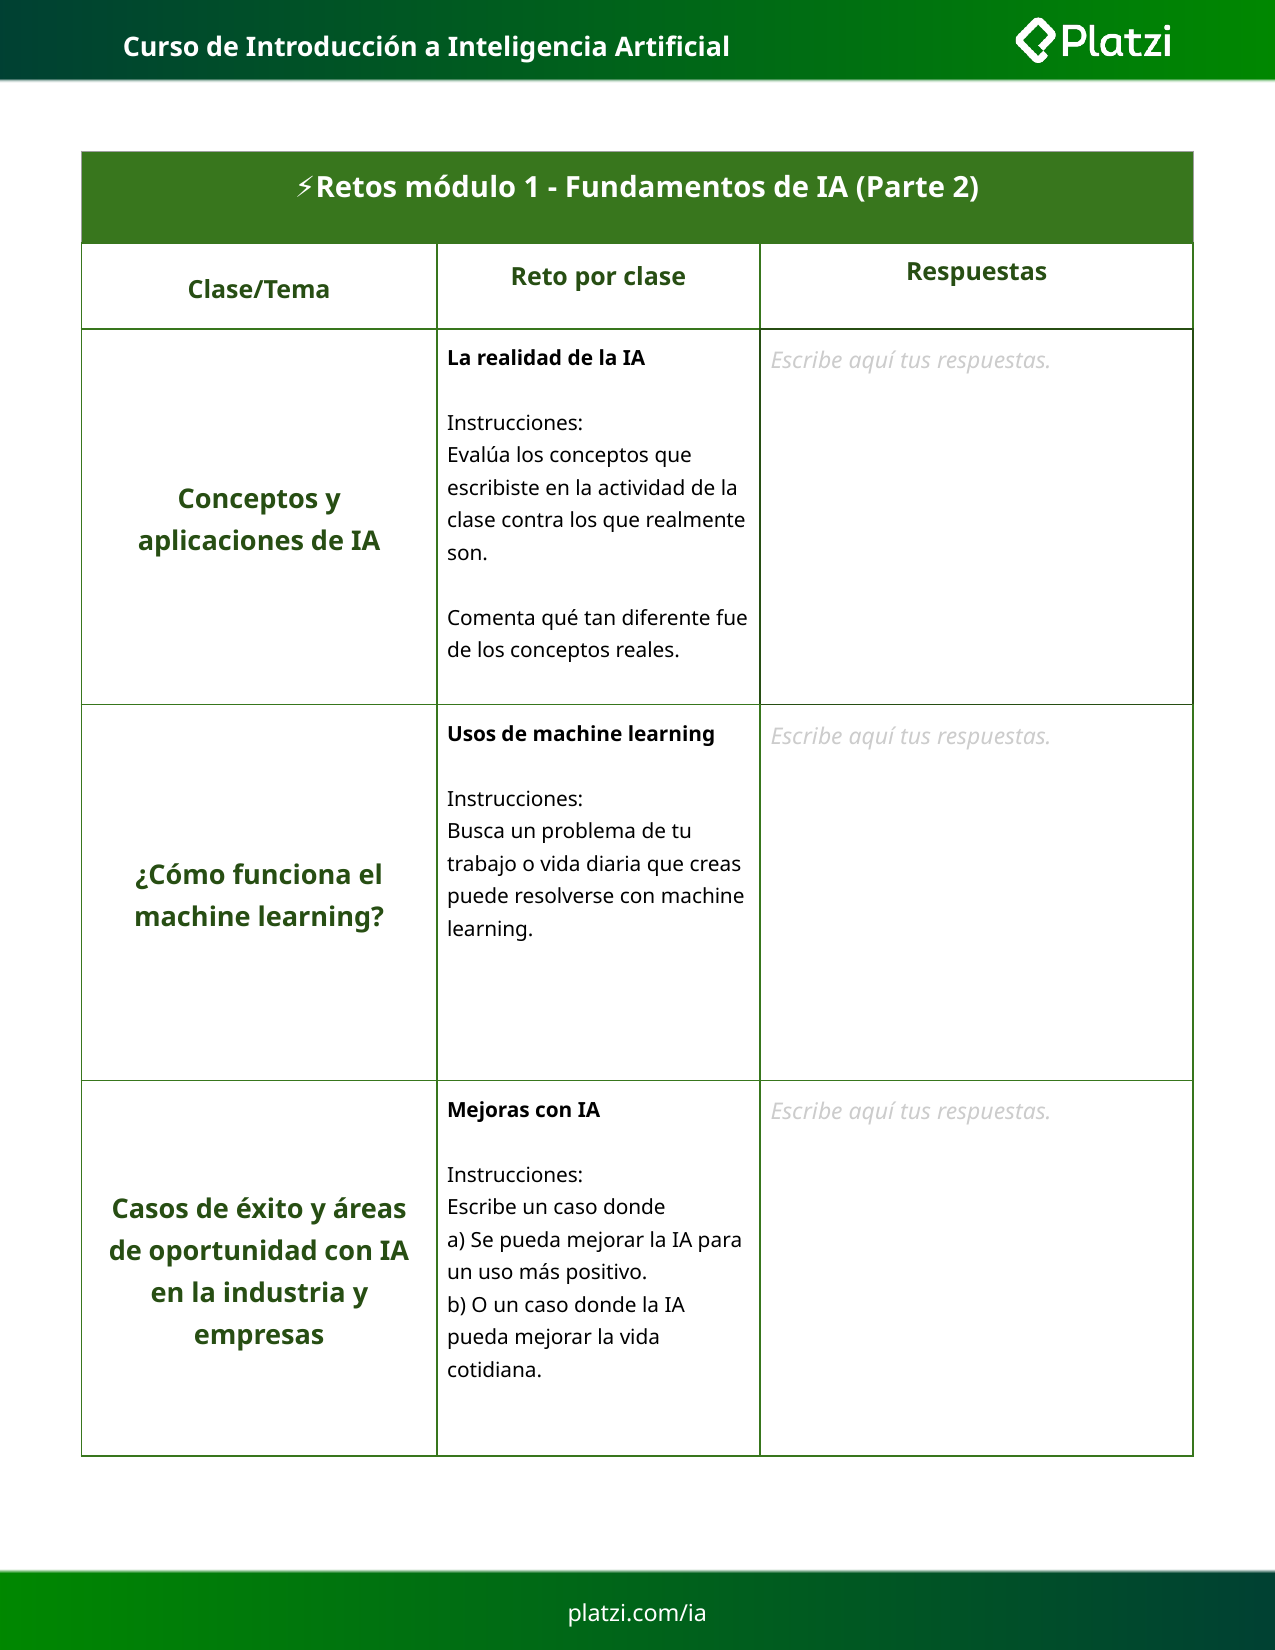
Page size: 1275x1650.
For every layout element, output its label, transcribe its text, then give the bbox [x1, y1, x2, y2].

subtitle platzi.com/ia [200, 1571, 1075, 1650]
table_cell Escribe aquí tus respuestas. [761, 1081, 1192, 1455]
table_cell La realidad de la IA Instrucciones: Evalúa los conceptos que escribiste en la actividad de la clase contra los que realmente son. Comenta qué tan diferente fue de los conceptos reales. [438, 330, 759, 704]
table_cell Conceptos y aplicaciones de IA [82, 330, 436, 704]
table_cell Escribe aquí tus respuestas. [761, 330, 1192, 704]
table_cell Clase/Tema [82, 244, 436, 328]
table_cell Respuestas [761, 244, 1192, 328]
table_cell Escribe aquí tus respuestas. [761, 705, 1192, 1080]
table_cell Mejoras con IA Instrucciones: Escribe un caso donde a) Se pueda mejorar la IA para un uso más positivo. b) O un caso donde la IA pueda mejorar la vida cotidiana. [438, 1081, 759, 1455]
title Curso de Introducción a Inteligencia Artificial [101, 6, 977, 86]
table_cell Casos de éxito y áreas de oportunidad con IA en la industria y empresas [82, 1081, 436, 1455]
table_cell Usos de machine learning Instrucciones: Busca un problema de tu trabajo o vida diaria que creas puede resolverse con machine learning. [438, 705, 759, 1080]
picture [0, 0, 1275, 1650]
table_cell ¿Cómo funciona el machine learning? [82, 705, 436, 1080]
table_header ⚡Retos módulo 1 - Fundamentos de IA (Parte 2) [82, 152, 1193, 242]
table_cell Reto por clase [438, 244, 759, 328]
